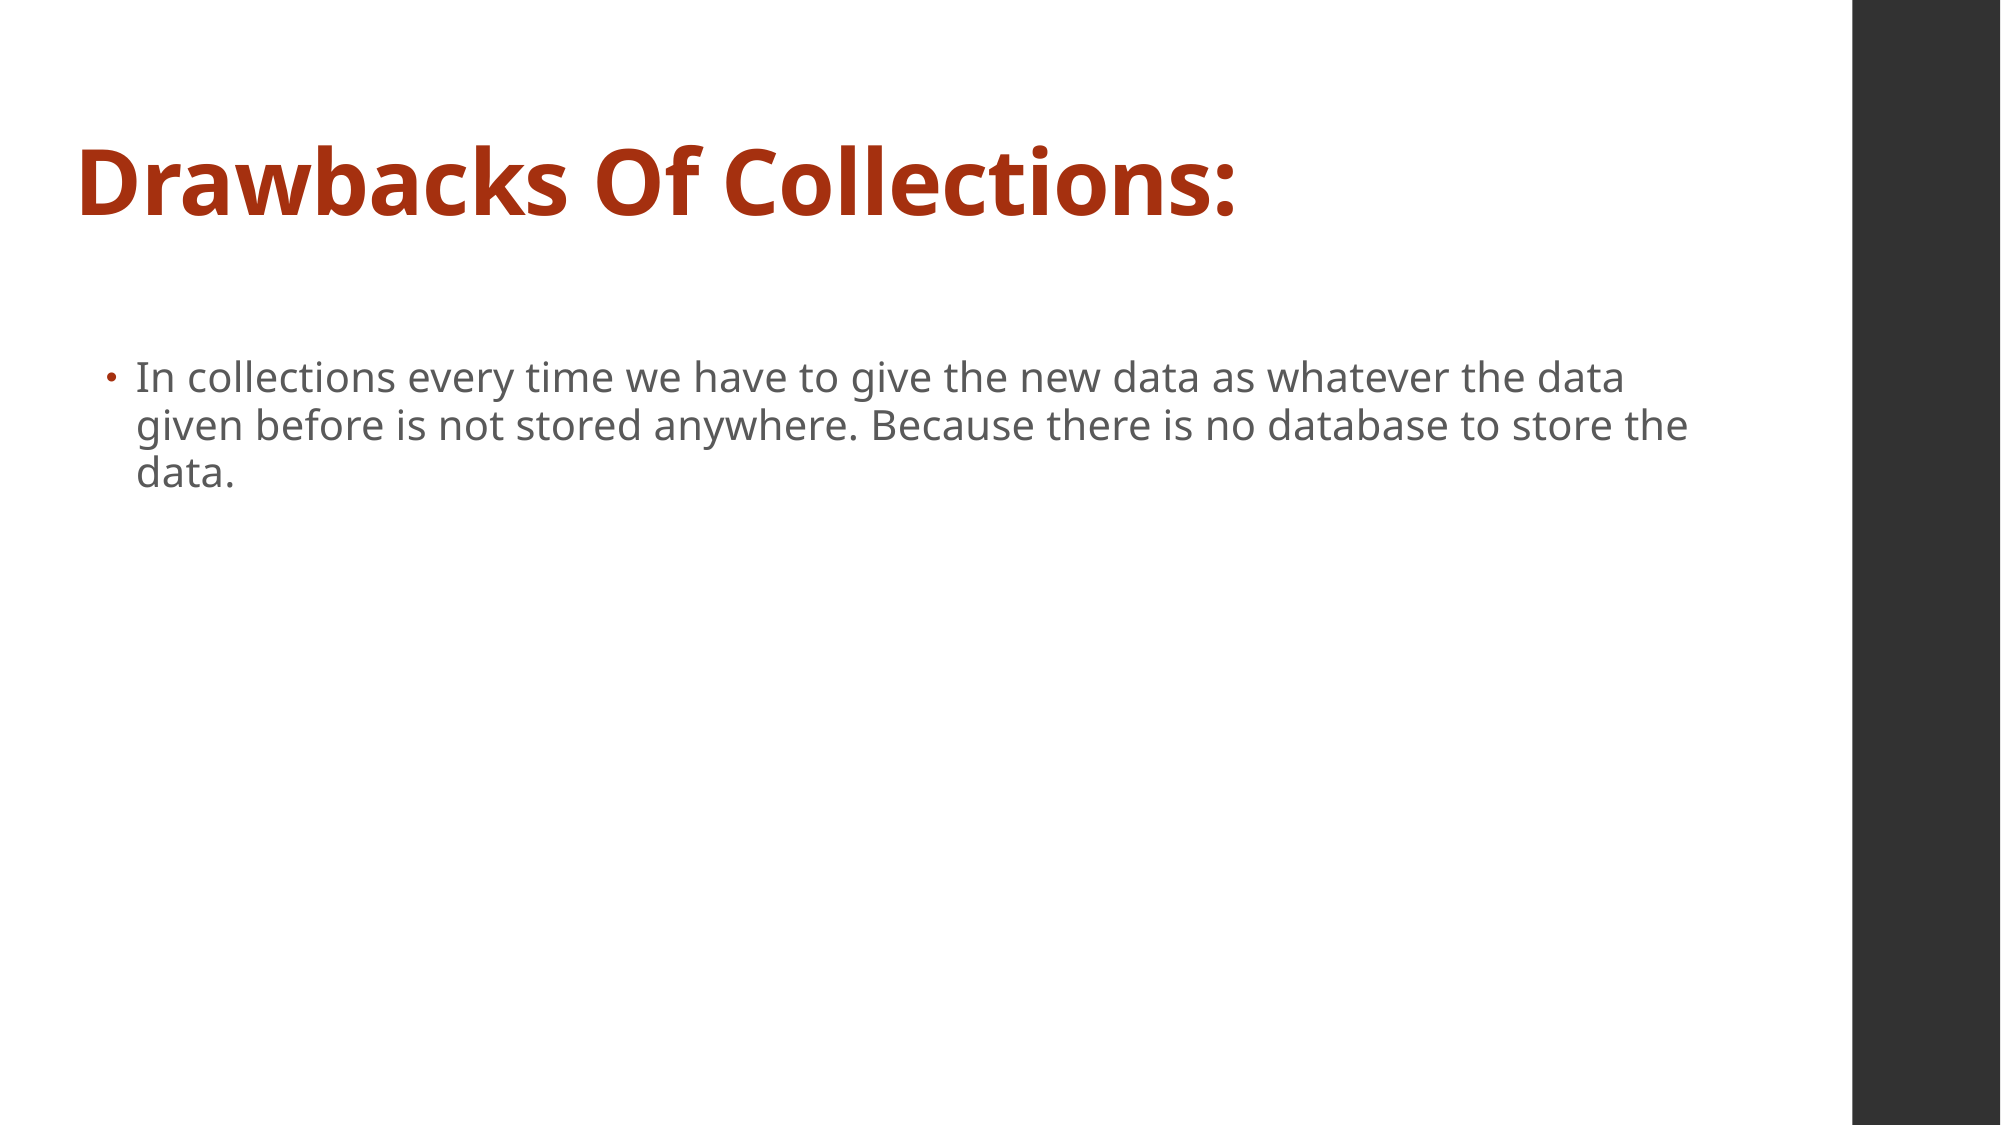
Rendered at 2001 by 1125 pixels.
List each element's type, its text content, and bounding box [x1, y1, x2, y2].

title Drawbacks Of Collections: [59, 43, 1797, 243]
list In collections every time we have to give the new data as whatever the data given before is not stored anywhere. Because there is no database to store the data. [90, 347, 1729, 1014]
